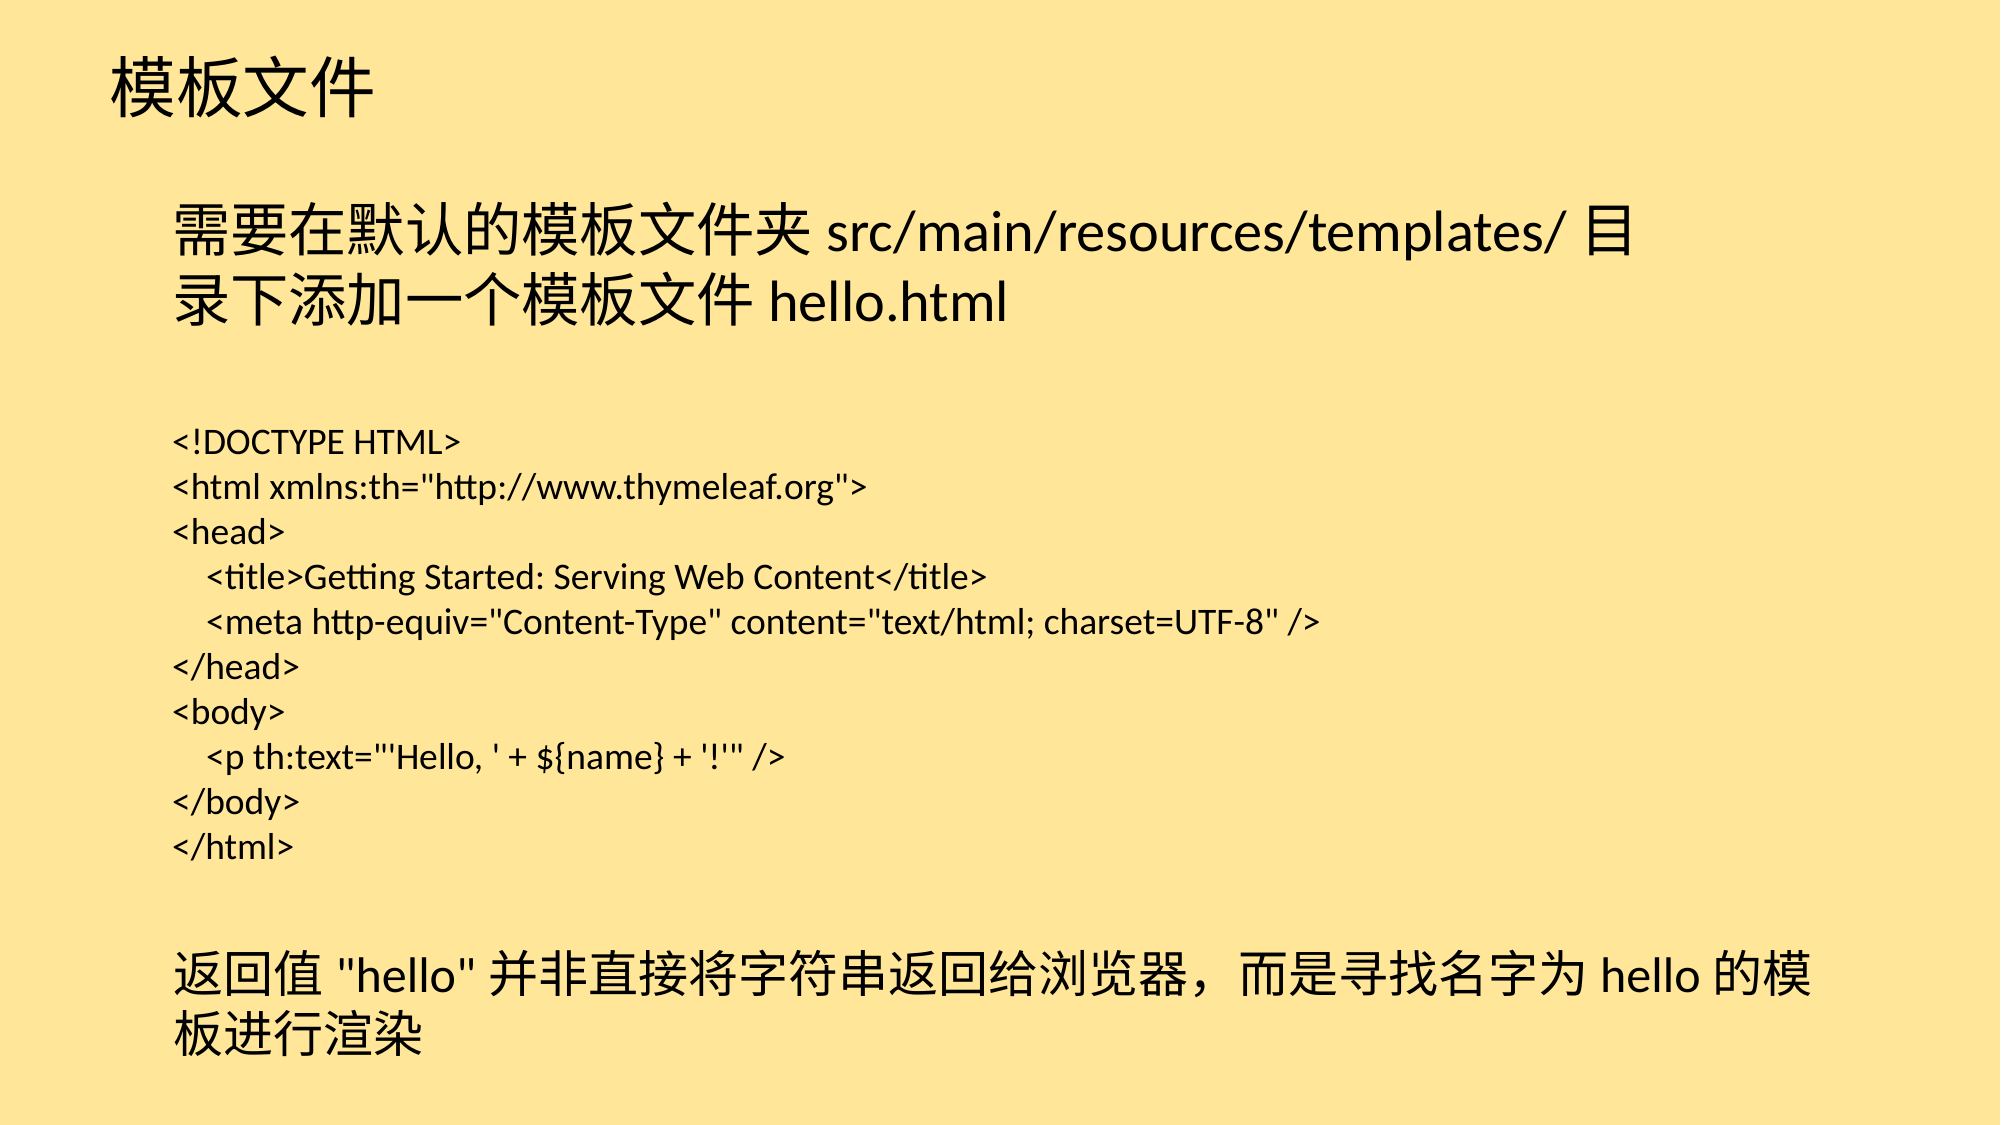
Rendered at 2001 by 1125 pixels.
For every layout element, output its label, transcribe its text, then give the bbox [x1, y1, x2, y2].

text_box 返回值"hello"并非直接将字符串返回给浏览器，而是寻找名字为hello的模板进行渲染 [158, 935, 1848, 1071]
text_box 需要在默认的模板文件夹src/main/resources/templates/目录下添加一个模板文件hello.html [157, 186, 1690, 341]
text_box 模板文件 [94, 38, 569, 133]
text_box <!DOCTYPE HTML> <html xmlns:th="http://www.thymeleaf.org"> <head> <title>Getting Started: Serving Web Content</title> <meta http-equiv="Content-Type" content="text/html; charset=UTF-8" /> </head> <body> <p th:text="'Hello, ' + ${name} + '!'" /> </body> </html> [157, 409, 1739, 875]
